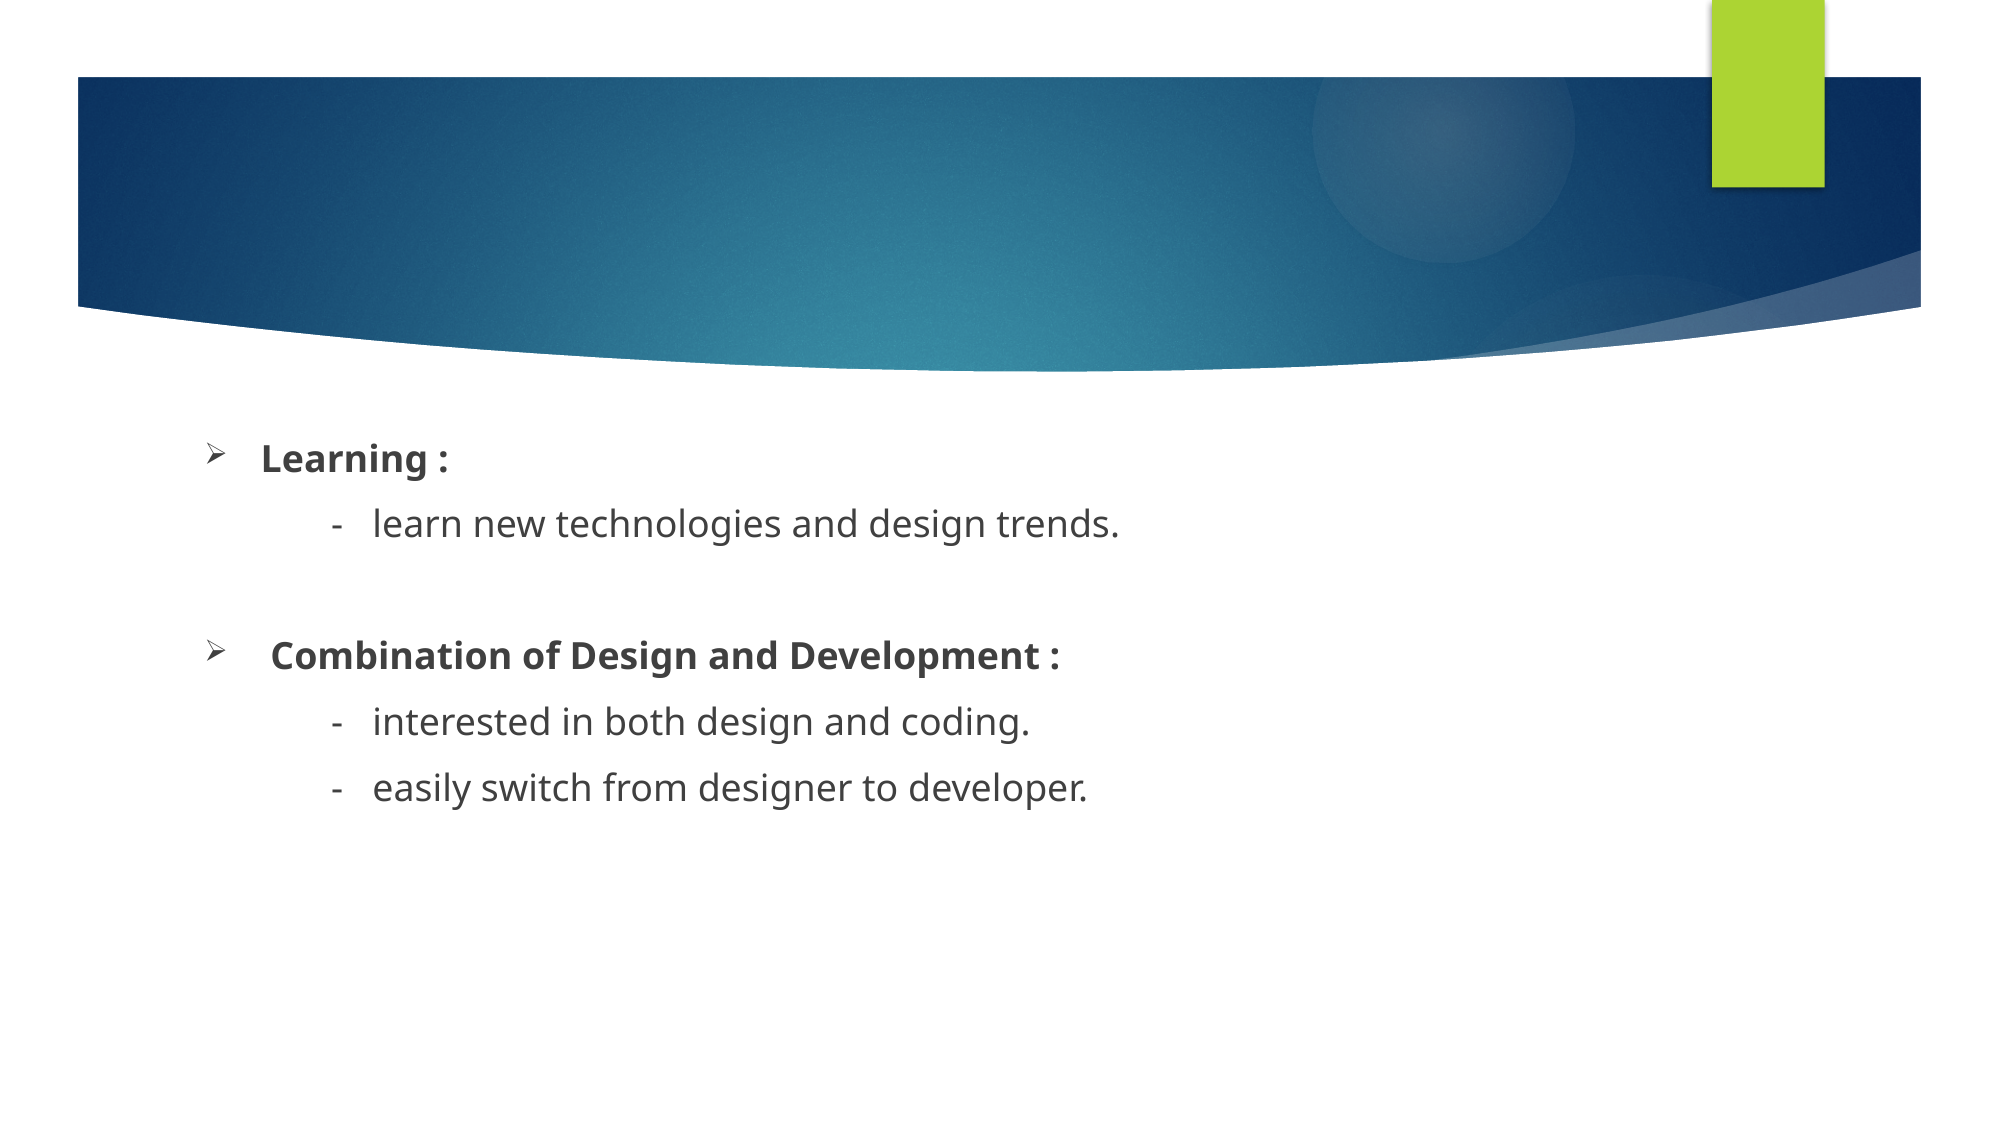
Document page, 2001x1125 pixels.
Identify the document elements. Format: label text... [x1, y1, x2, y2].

list Learning : - learn new technologies and design trends. Combination of Design and Development : - interested in both design and coding. - easily switch from designer to developer. [189, 427, 1627, 988]
